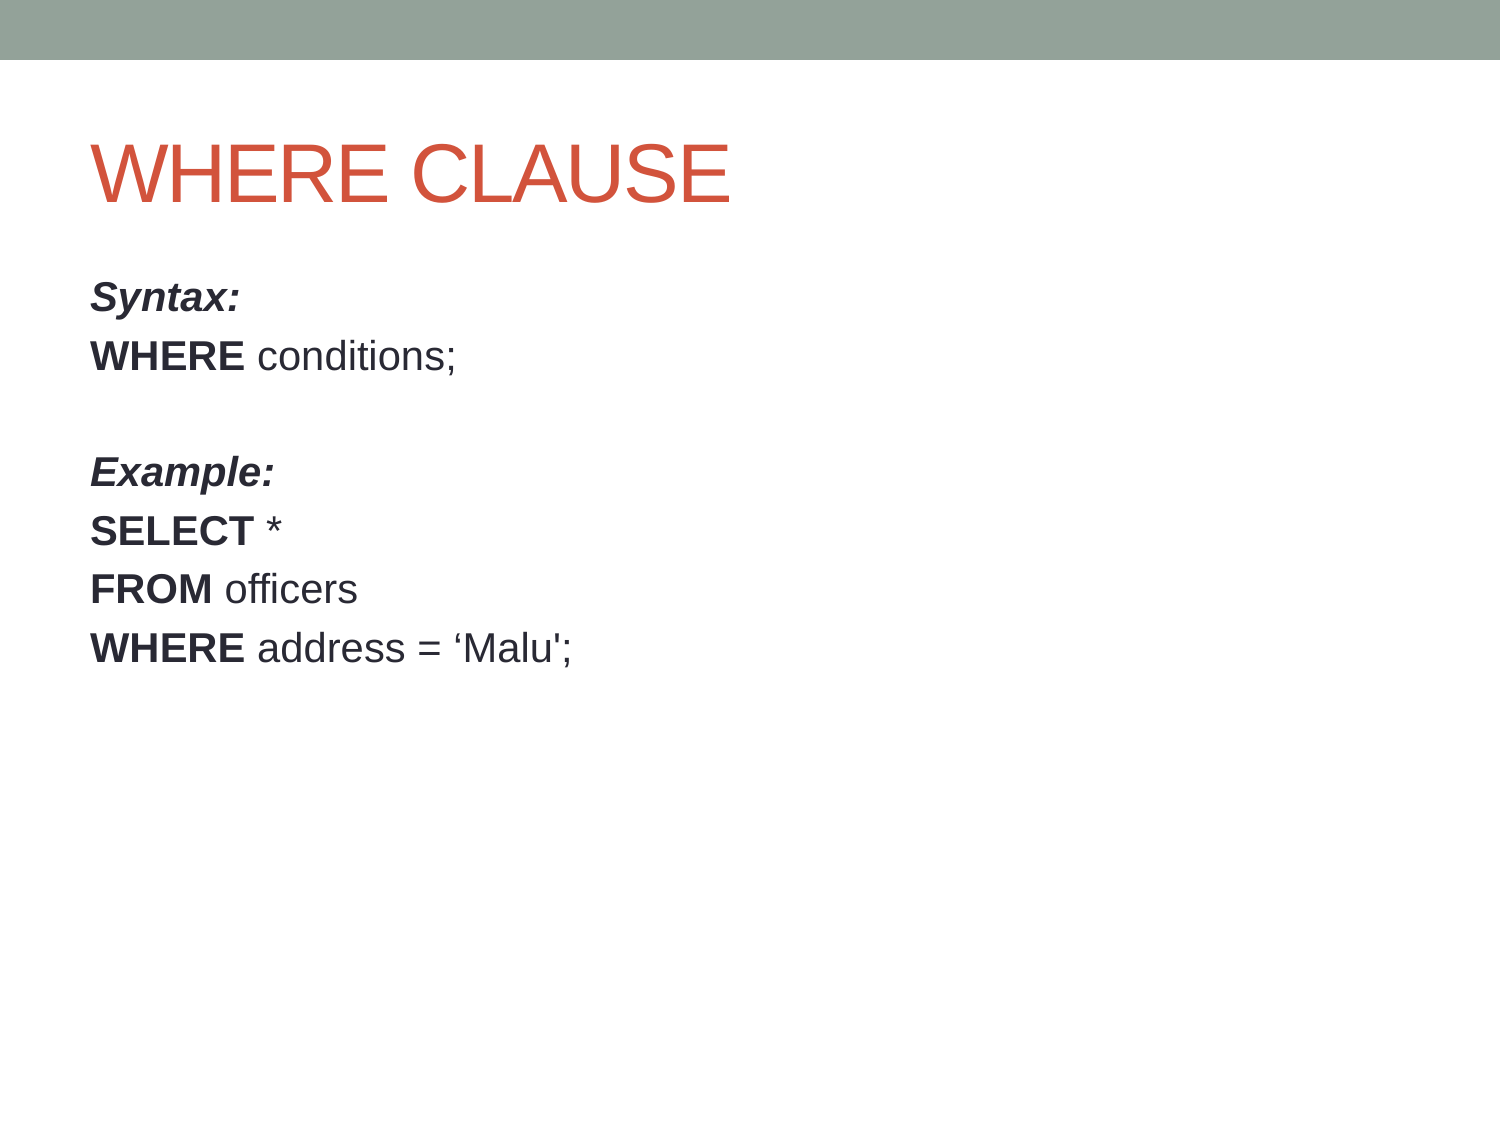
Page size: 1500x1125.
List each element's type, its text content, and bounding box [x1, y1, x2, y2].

list Syntax: WHERE conditions; Example: SELECT * FROM officers WHERE address = ‘Malu'; [75, 262, 1425, 1094]
title WHERE CLAUSE [75, 87, 1425, 250]
